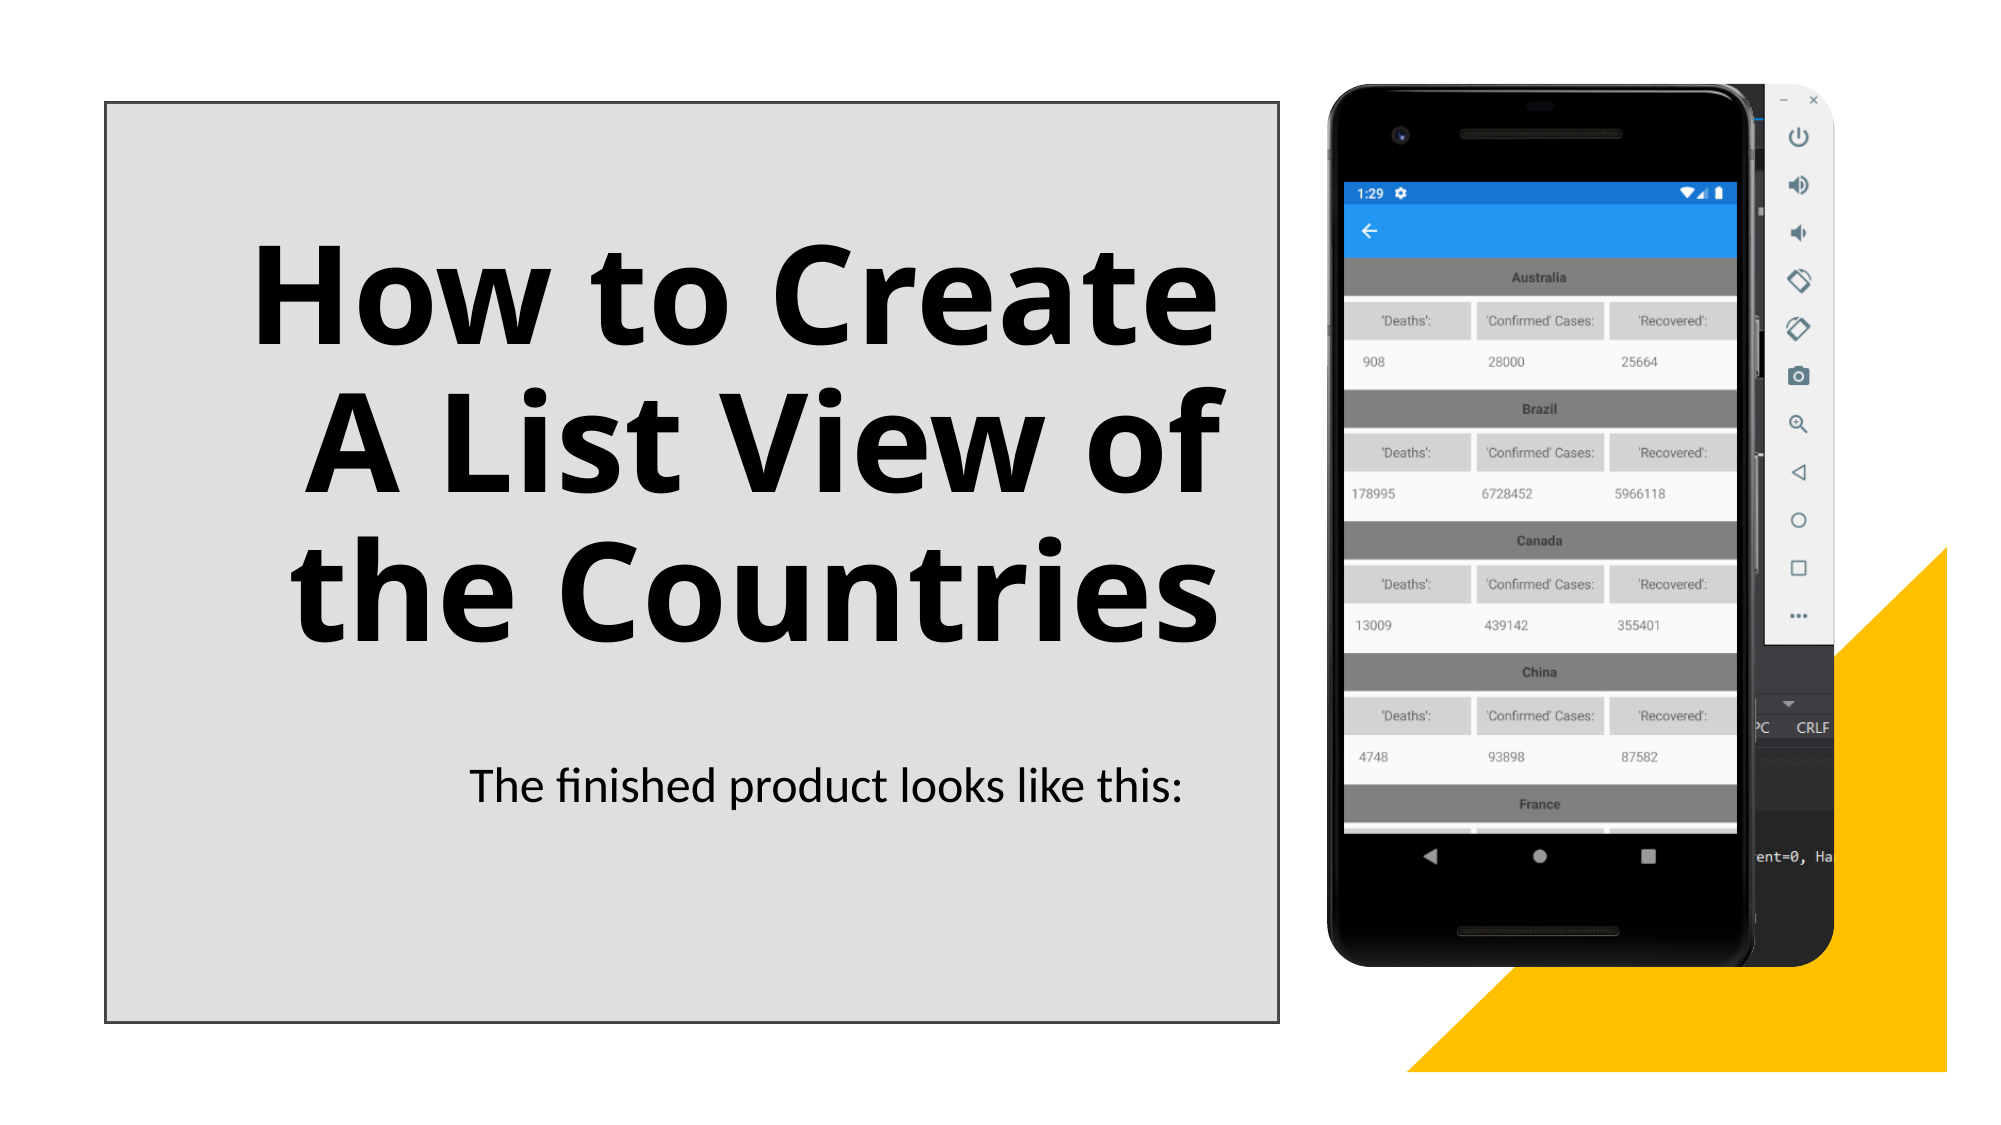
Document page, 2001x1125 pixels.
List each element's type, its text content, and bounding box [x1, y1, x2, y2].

picture [1327, 83, 1835, 968]
text_box [0, 0, 2000, 1125]
list The finished product looks like this: [184, 751, 1200, 968]
text_box [1404, 544, 1948, 1074]
title How to Create A List View of the Countries [145, 129, 1237, 679]
text_box [104, 101, 1280, 1023]
